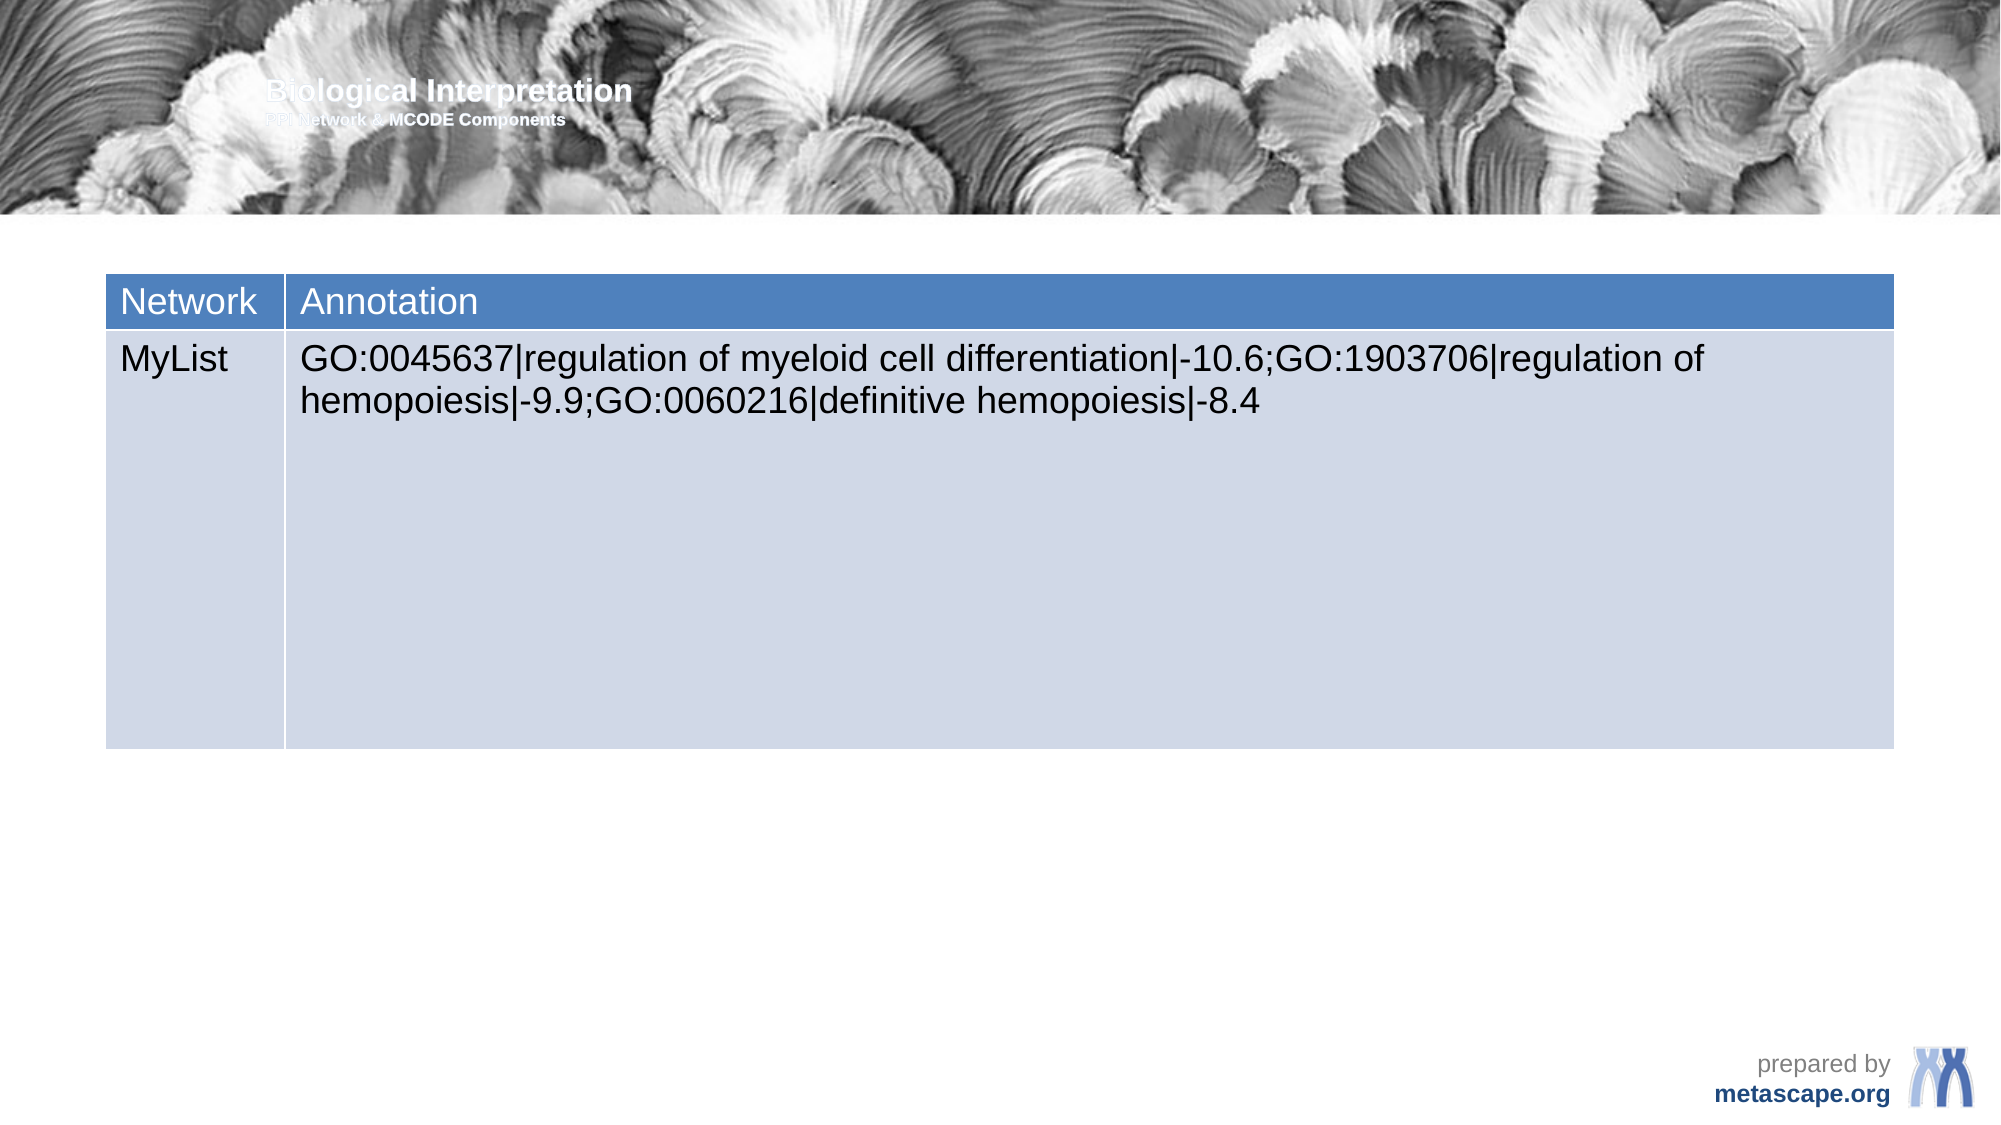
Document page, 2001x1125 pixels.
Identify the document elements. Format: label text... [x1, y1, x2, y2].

table_cell MyList [106, 331, 284, 749]
table_header Network [106, 274, 284, 329]
title Biological Interpretation PPI Network & MCODE Components [249, 61, 1600, 137]
picture [0, 0, 2001, 1125]
table_header Annotation [286, 274, 1894, 329]
table_cell GO:0045637|regulation of myeloid cell differentiation|-10.6;GO:1903706|regulation of hemopoiesis|-9.9;GO:0060216|definitive hemopoiesis|-8.4 [286, 331, 1894, 749]
